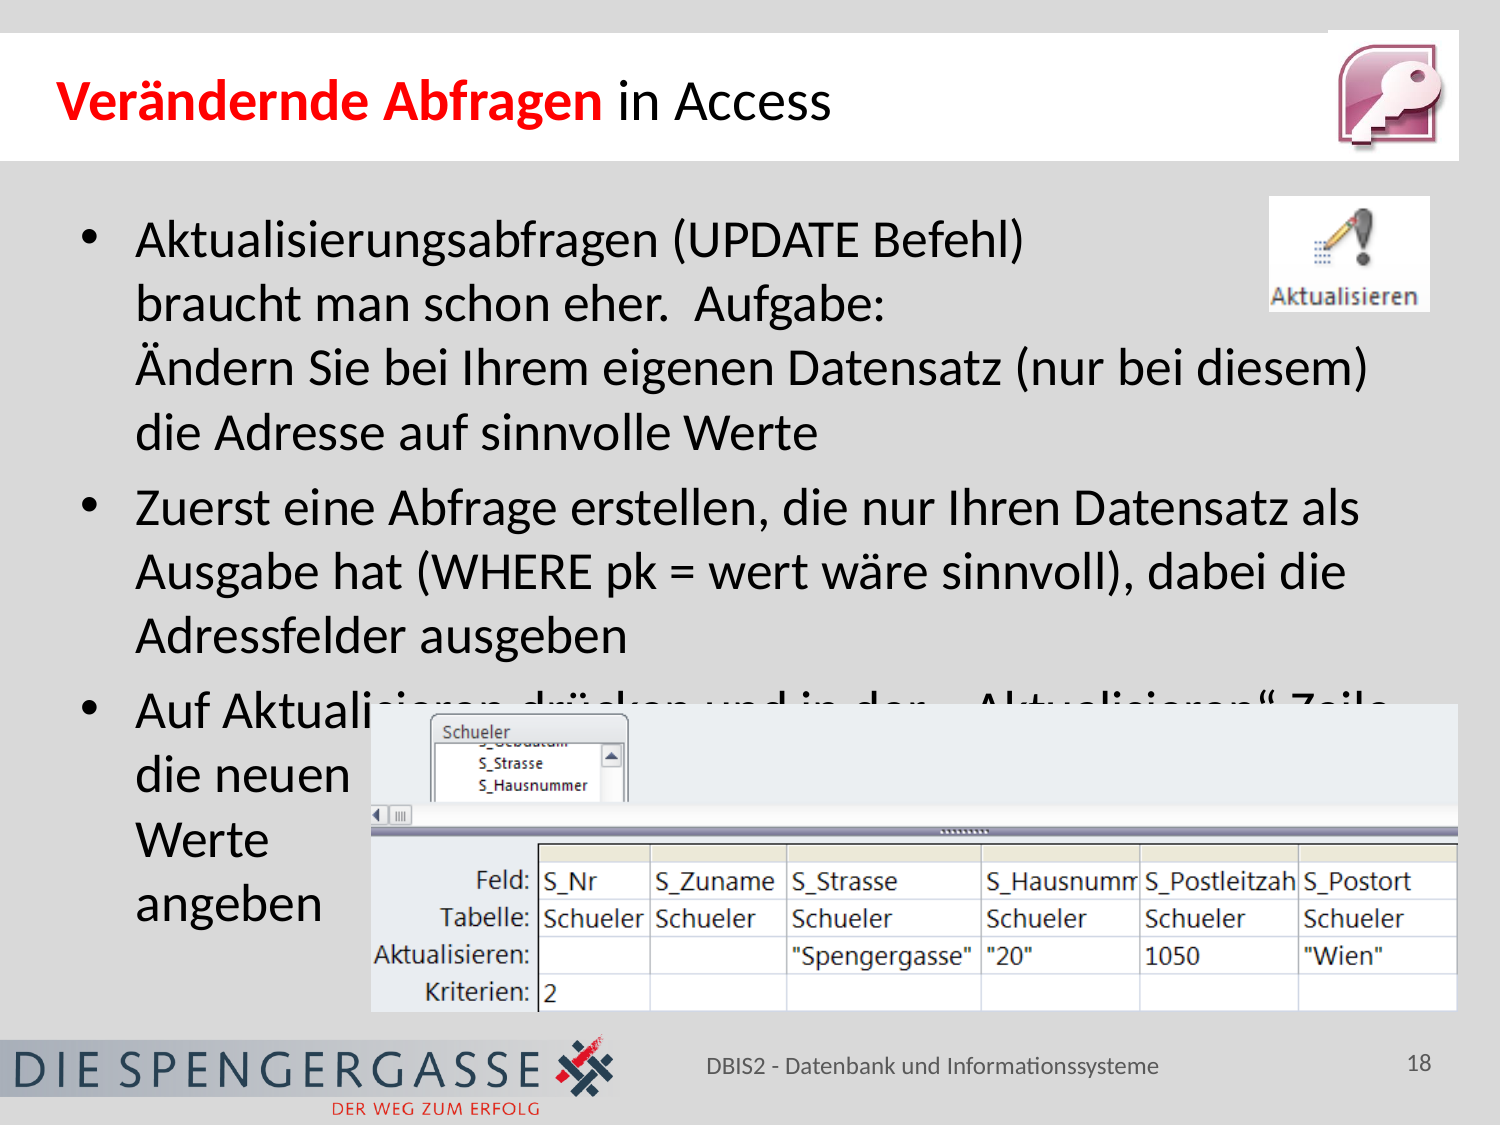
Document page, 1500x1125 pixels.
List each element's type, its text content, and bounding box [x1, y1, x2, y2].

picture [371, 703, 1459, 1012]
title Verändernde Abfragen in Access [0, 33, 1324, 161]
slide_number 18 [1358, 1031, 1447, 1092]
picture [0, 1034, 621, 1119]
footer DBIS2 - Datenbank und Informationssysteme [655, 1035, 1176, 1095]
picture [1269, 195, 1430, 313]
picture [1328, 30, 1459, 162]
list Aktualisierungsabfragen (UPDATE Befehl) braucht man schon eher. Aufgabe: Ändern Sie bei Ihrem eigenen Datensatz (nur bei diesem) die Adresse auf sinnvolle Werte Zuerst eine Abfrage erstellen, die nur Ihren Datensatz als Ausgabe hat (WHERE pk = wert wäre sinnvoll), dabei die Adressfelder ausgeben Auf Aktualisieren drücken und in der „Aktualisieren“ Zeile die neuen Werte angeben [64, 196, 1447, 1012]
